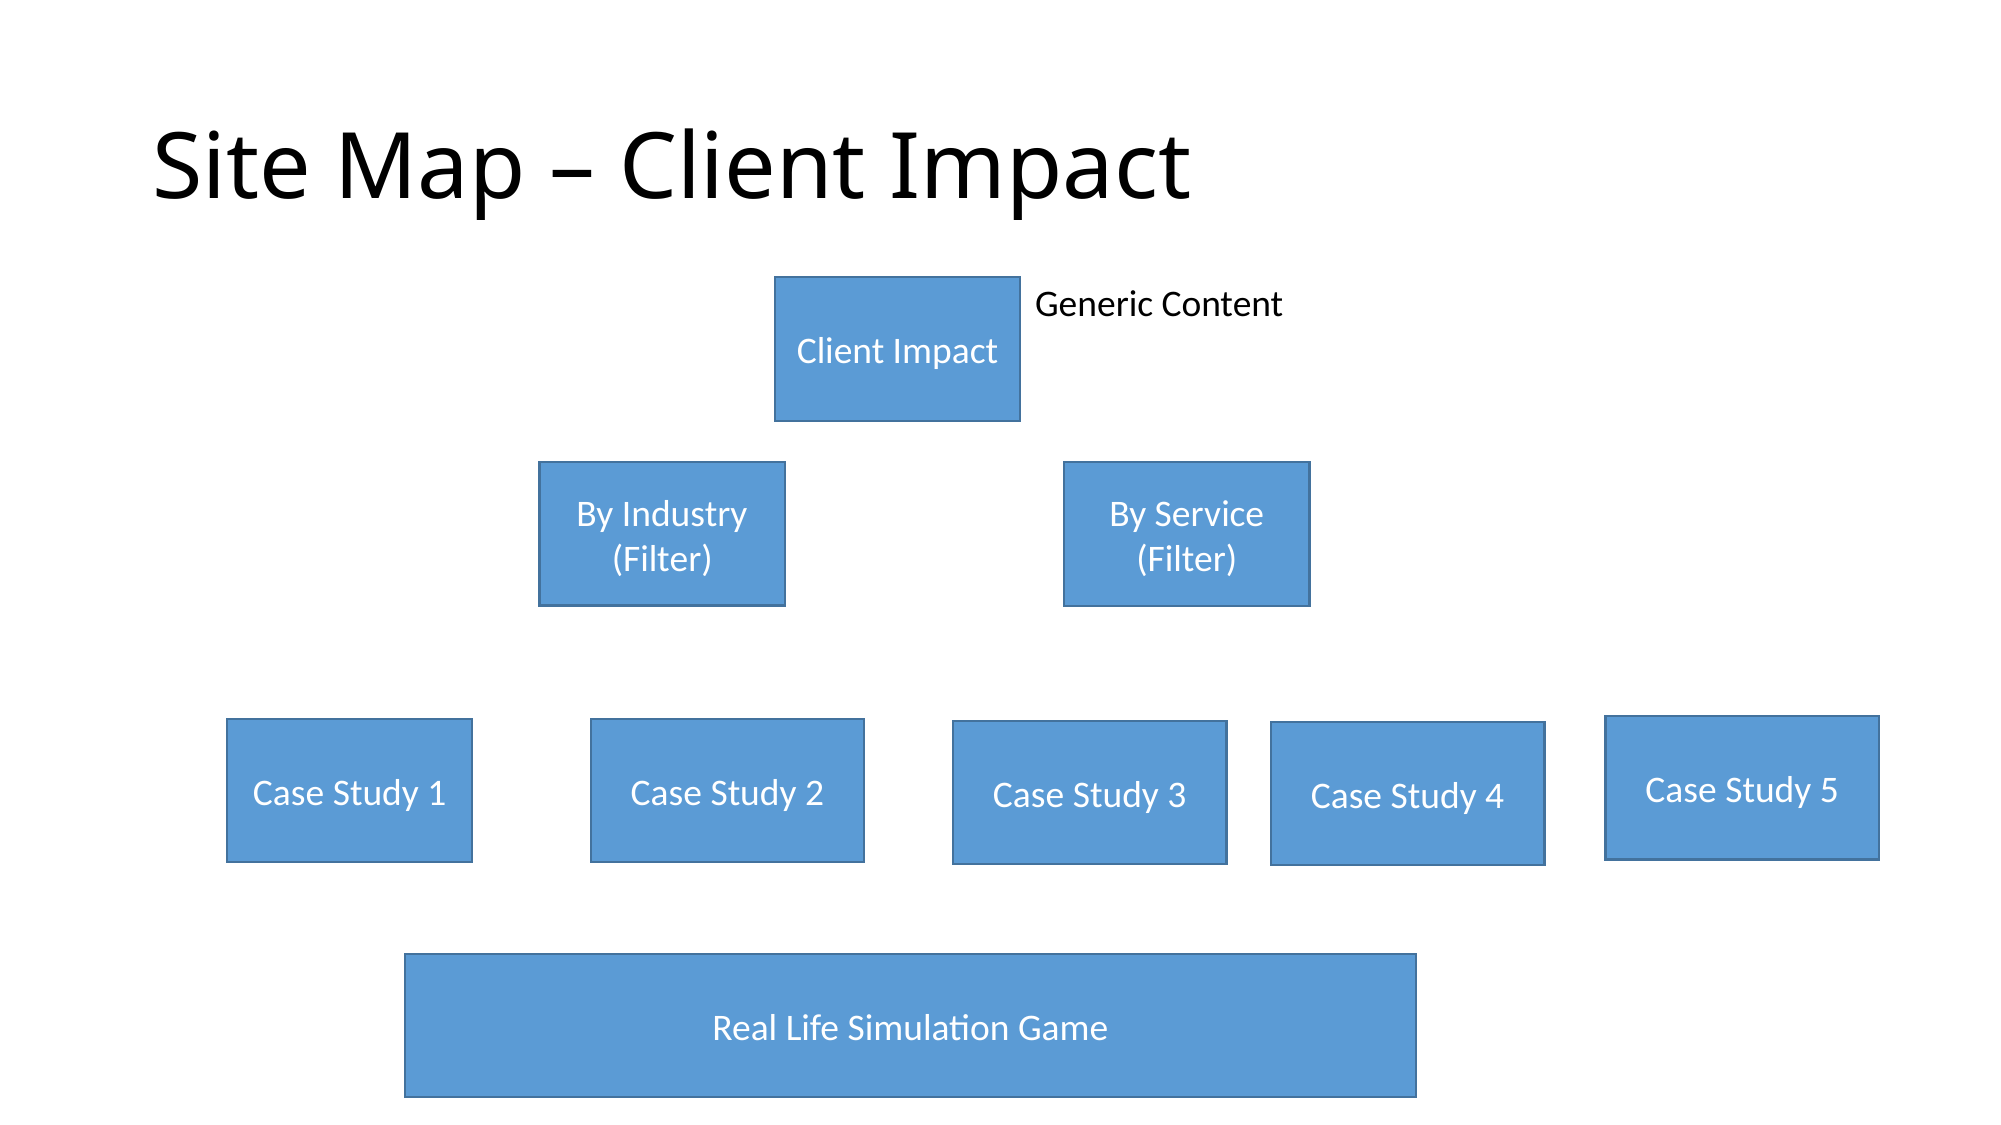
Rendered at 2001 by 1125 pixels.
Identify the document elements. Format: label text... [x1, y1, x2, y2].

text_box Case Study 1 [226, 718, 473, 863]
text_box By Service (Filter) [1063, 461, 1311, 607]
text_box Generic Content [1020, 272, 1327, 332]
text_box Case Study 4 [1270, 721, 1546, 866]
text_box Case Study 3 [952, 720, 1228, 865]
text_box Real Life Simulation Game [404, 953, 1417, 1098]
title Site Map – Client Impact [137, 59, 1863, 278]
text_box By Industry (Filter) [538, 461, 786, 607]
text_box Case Study 5 [1604, 715, 1880, 861]
text_box Case Study 2 [590, 718, 865, 863]
text_box Client Impact [774, 276, 1021, 422]
